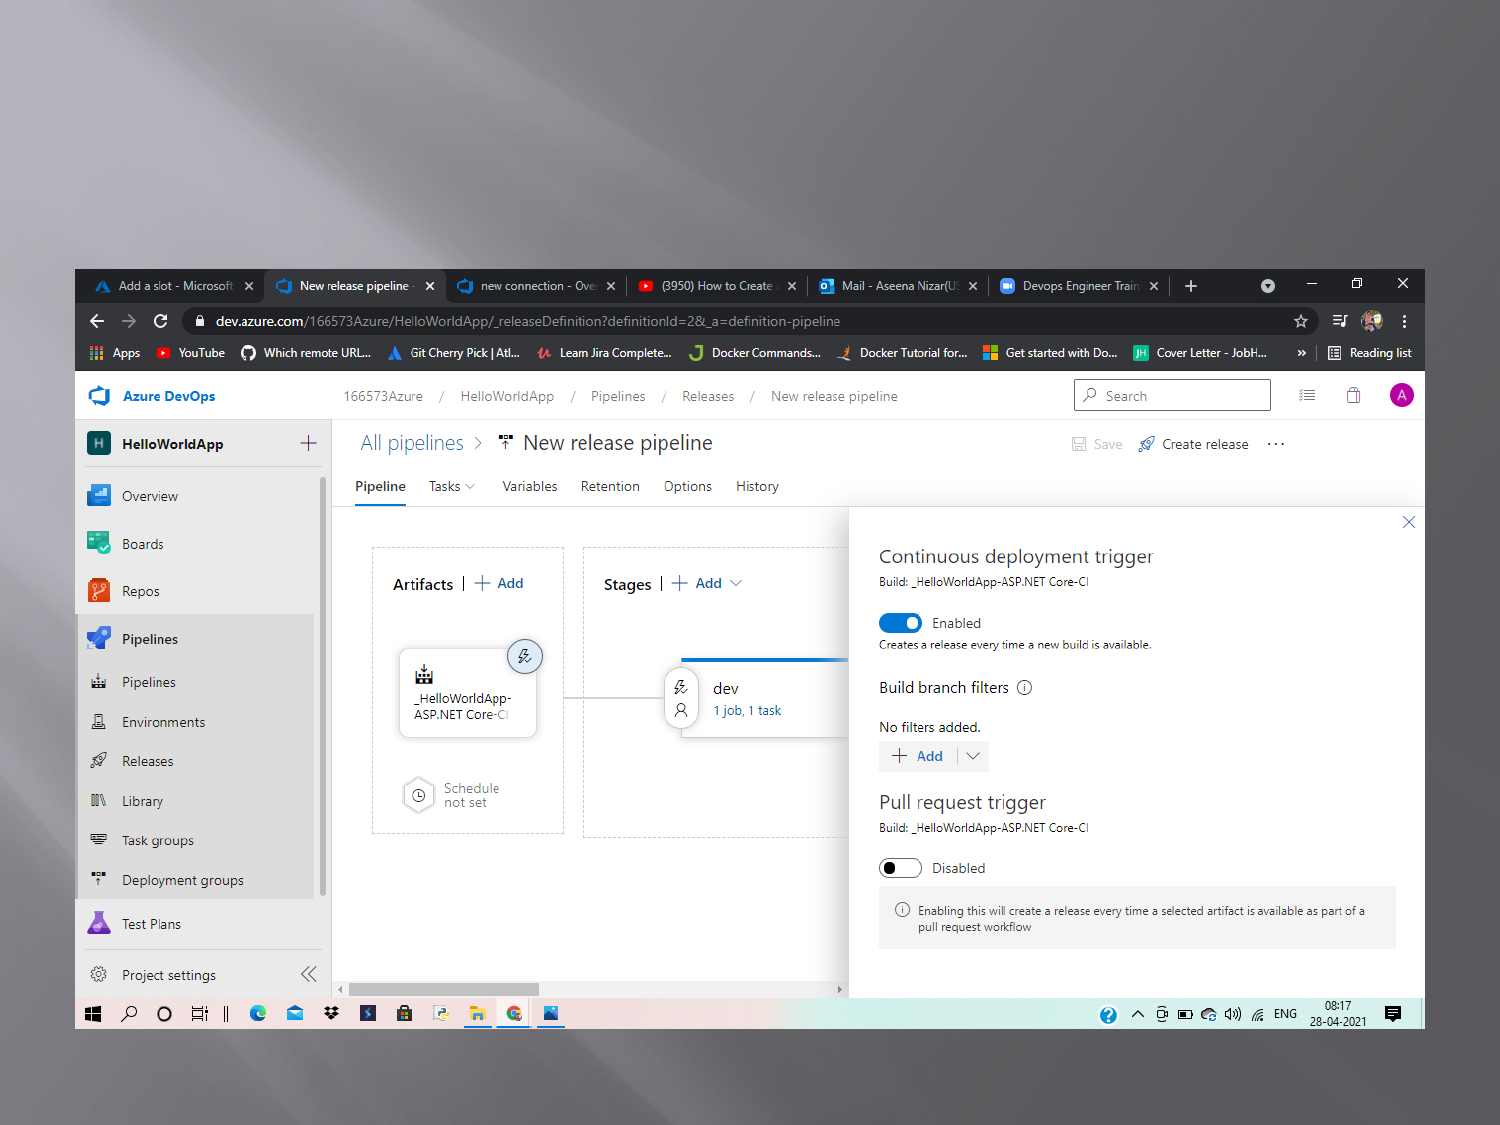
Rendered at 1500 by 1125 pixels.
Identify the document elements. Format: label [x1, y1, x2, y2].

title [75, 45, 1425, 233]
list [74, 268, 1426, 1029]
